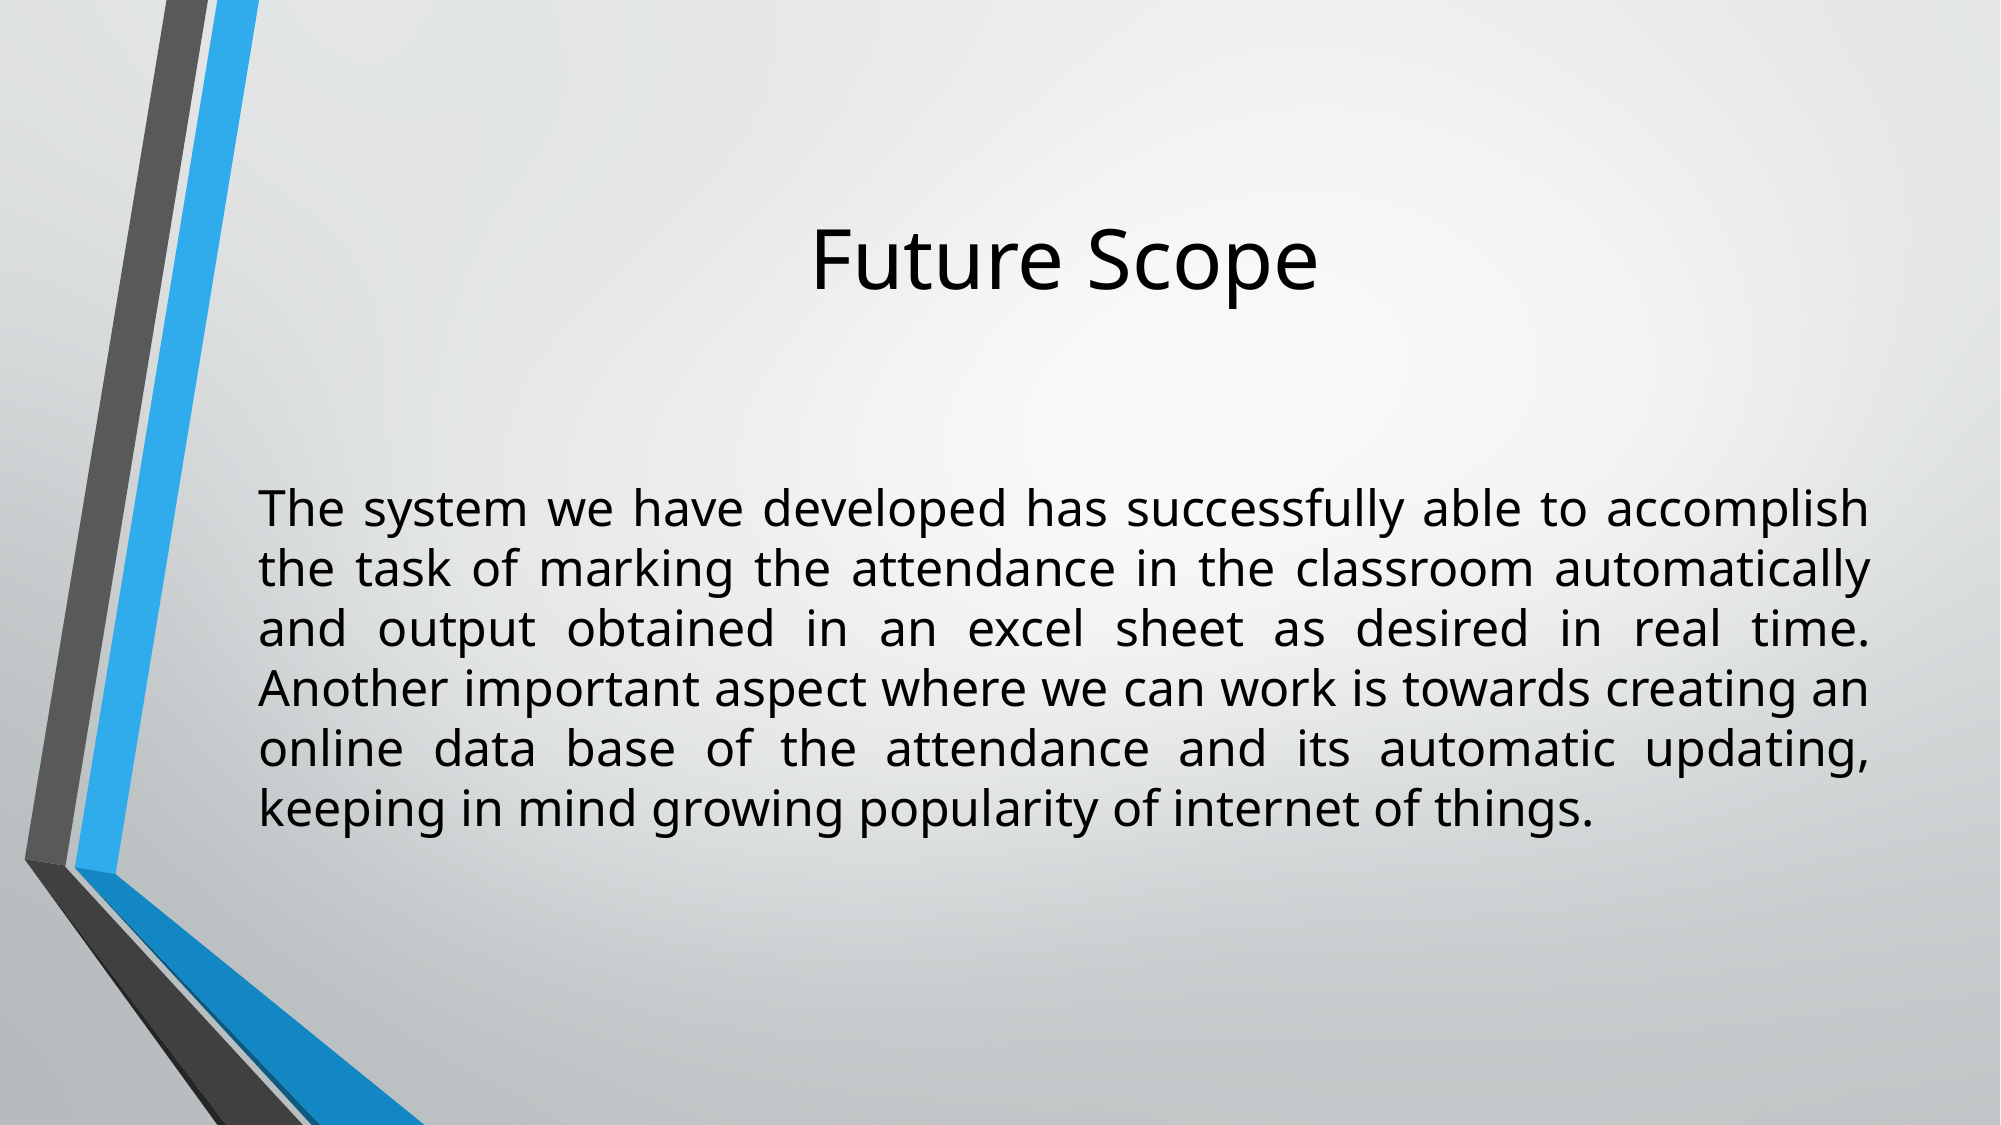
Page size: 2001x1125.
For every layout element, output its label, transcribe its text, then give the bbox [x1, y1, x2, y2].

title Future Scope [243, 112, 1887, 399]
list The system we have developed has successfully able to accomplish the task of marking the attendance in the classroom automatically and output obtained in an excel sheet as desired in real time. Another important aspect where we can work is towards creating an online data base of the attendance and its automatic updating, keeping in mind growing popularity of internet of things. [243, 399, 1887, 913]
